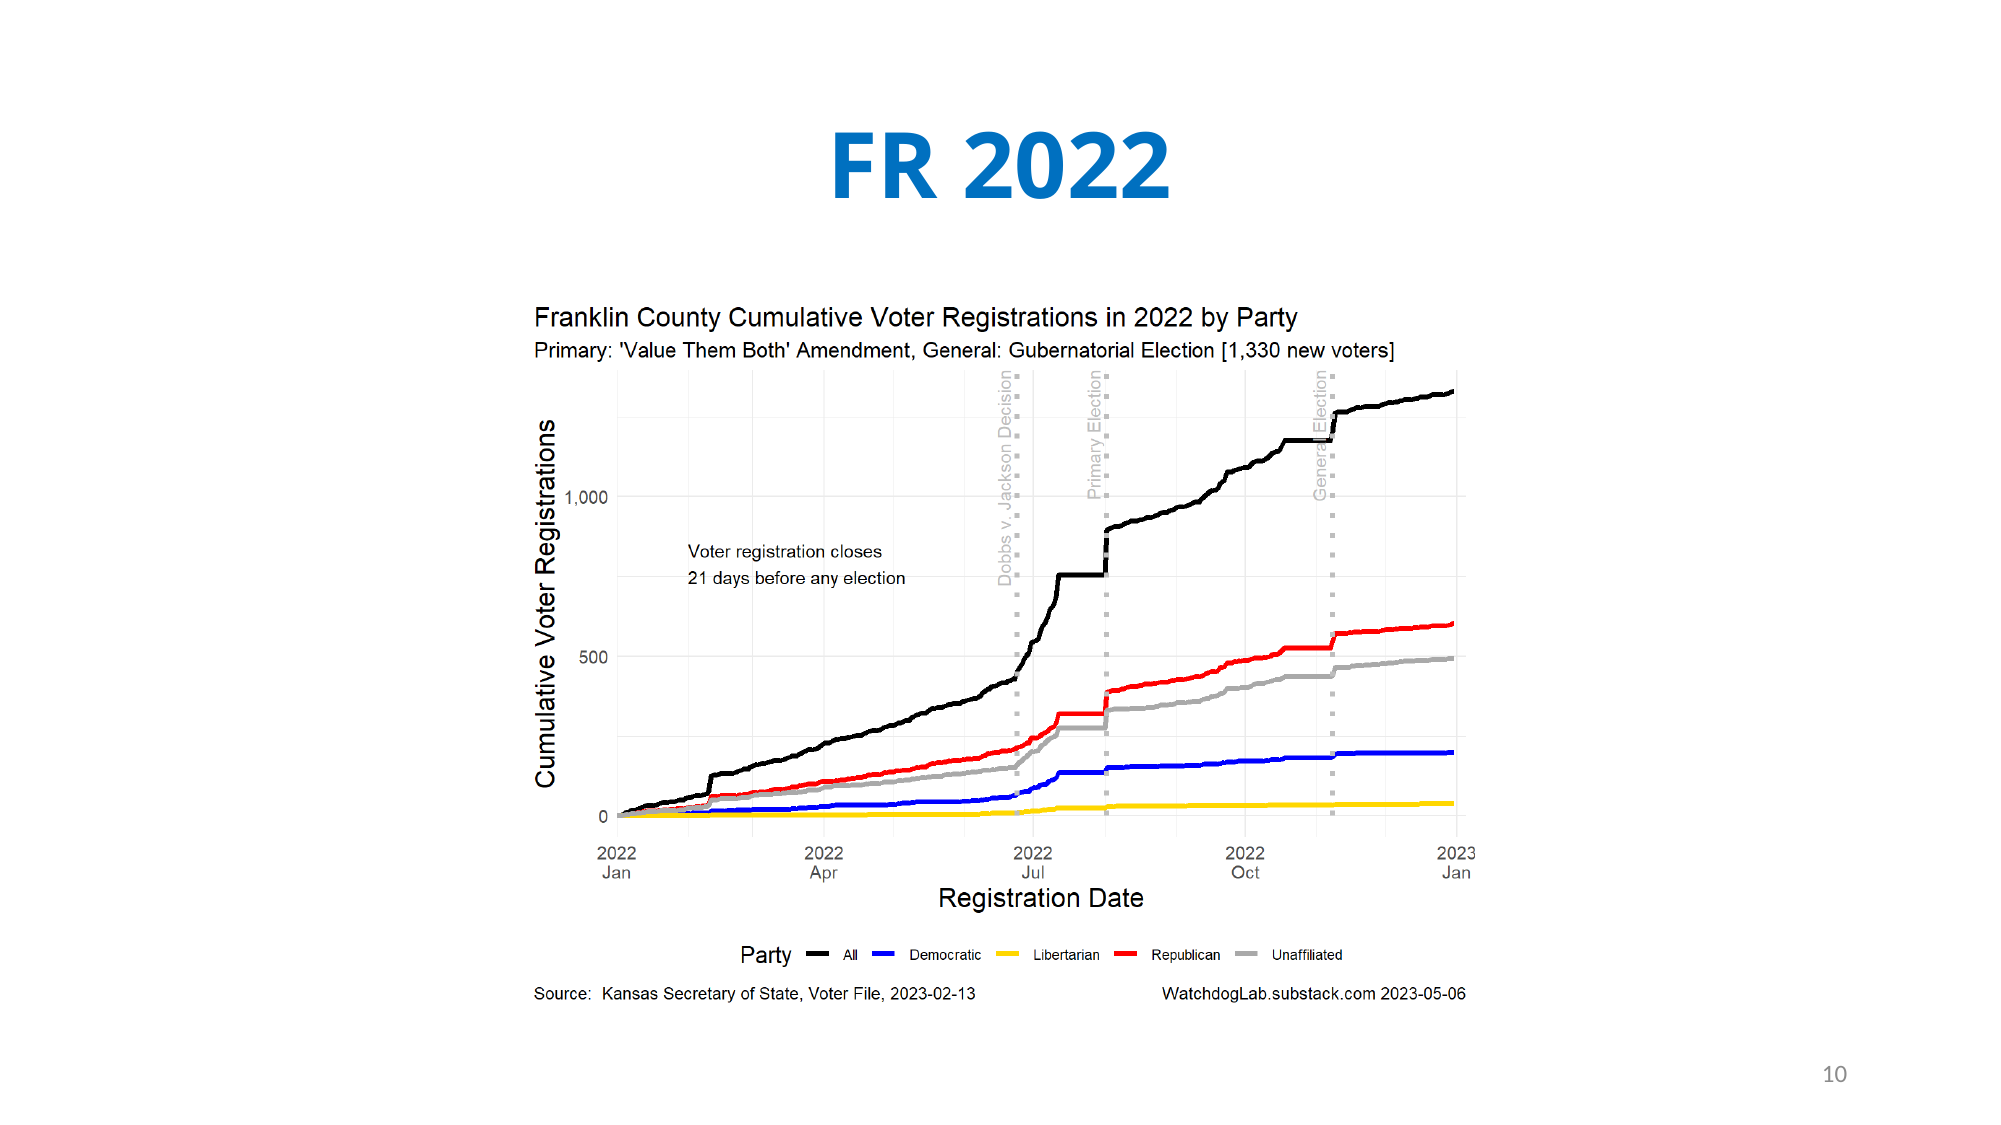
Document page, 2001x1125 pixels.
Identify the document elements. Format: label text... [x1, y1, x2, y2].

slide_number ‹#› [1412, 1042, 1863, 1103]
title FR 2022 [137, 59, 1863, 278]
picture [524, 297, 1475, 1011]
